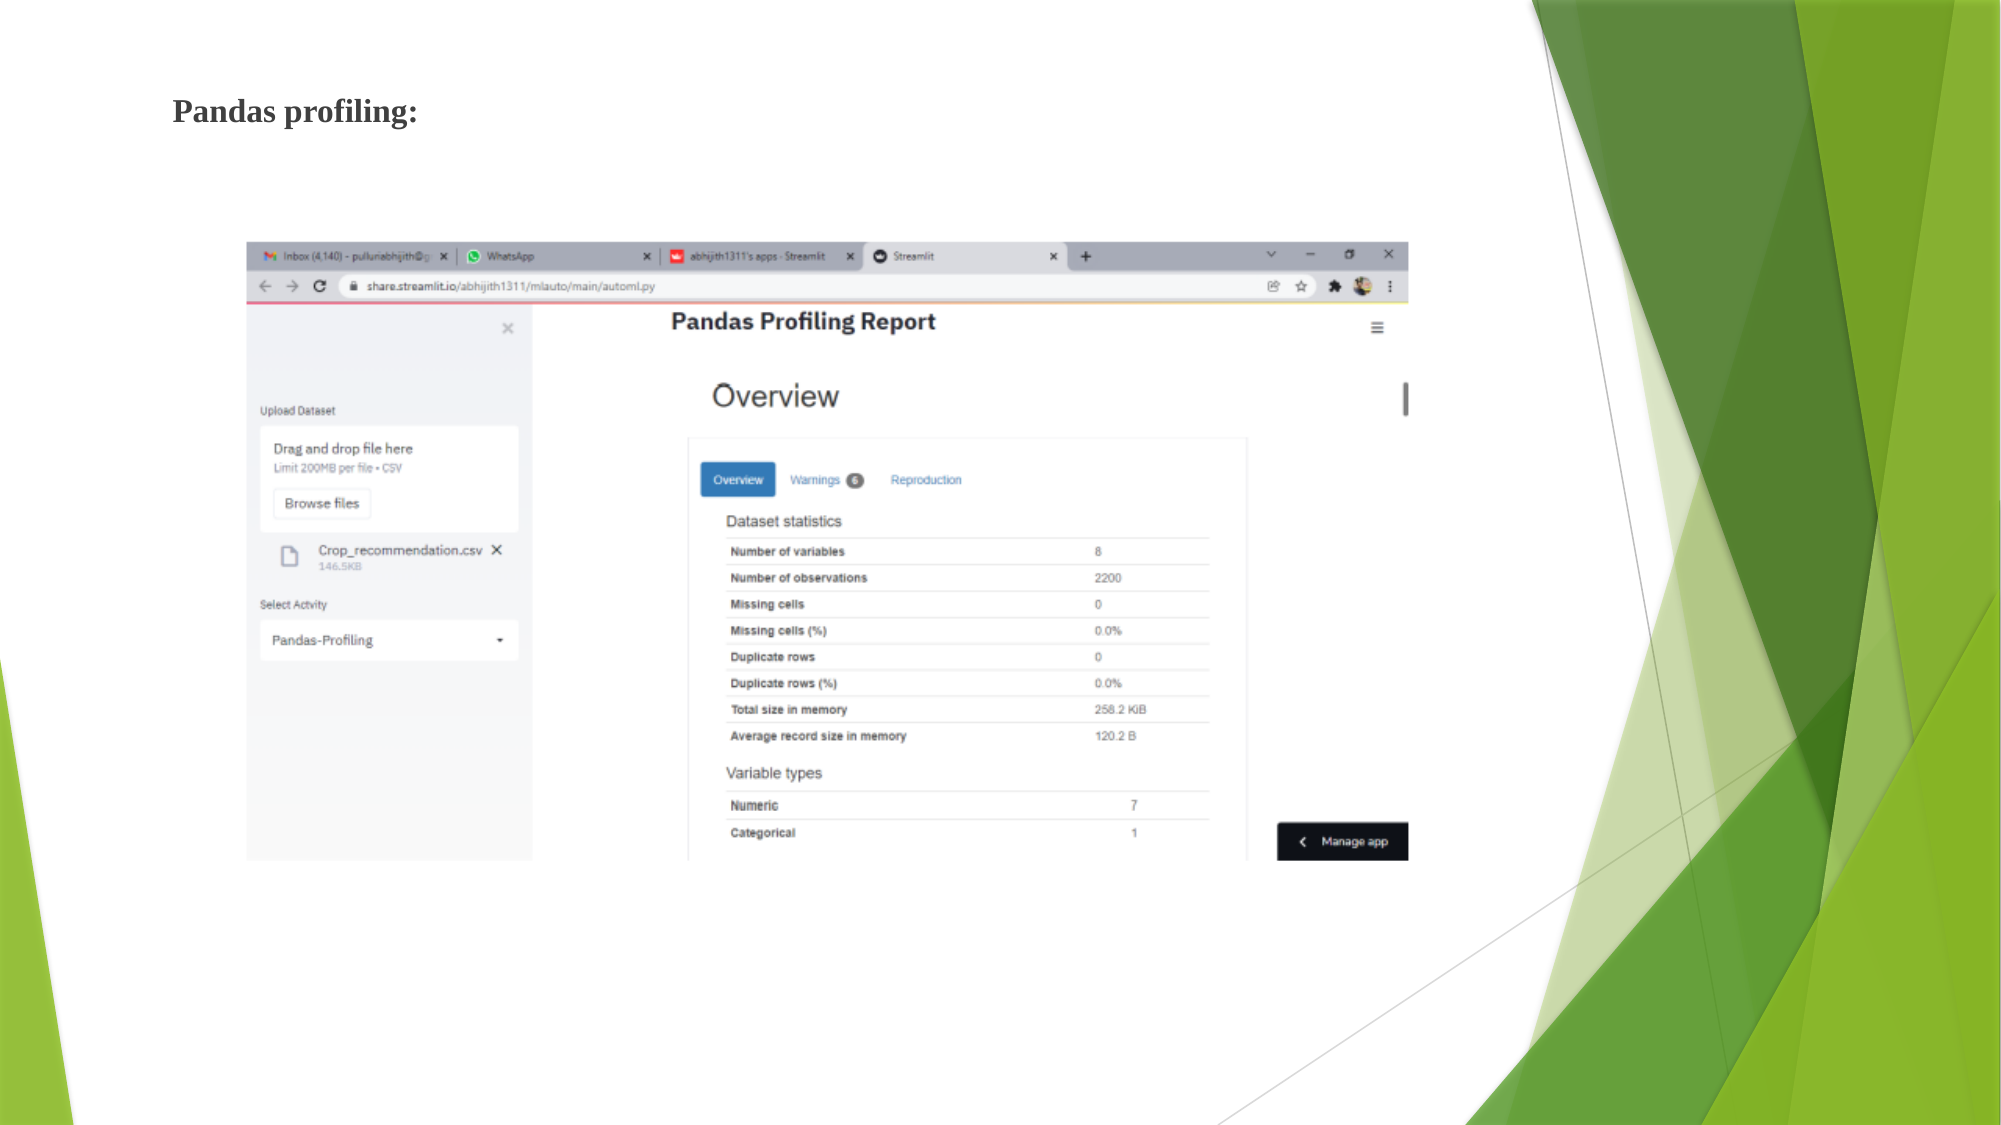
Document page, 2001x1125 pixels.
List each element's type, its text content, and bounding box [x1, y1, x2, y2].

list Pandas profiling: [101, 77, 1512, 714]
picture [239, 224, 1430, 912]
